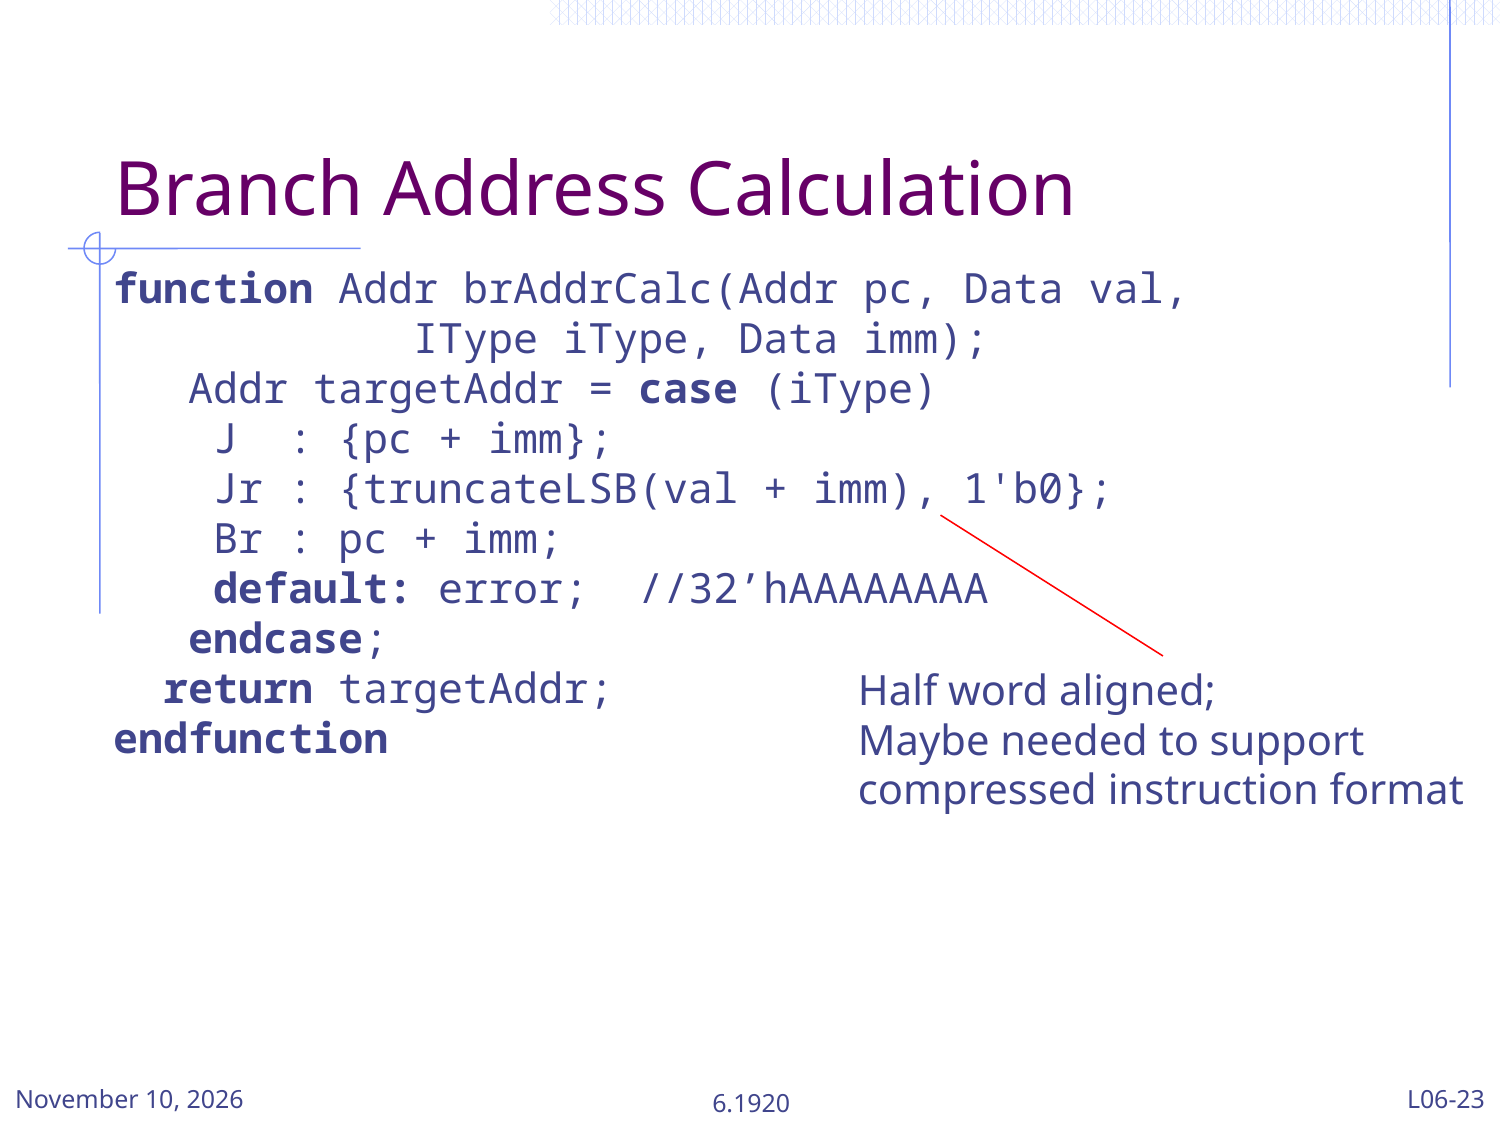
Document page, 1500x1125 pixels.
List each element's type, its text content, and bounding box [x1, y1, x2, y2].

footer 6.1920 [503, 1049, 1000, 1125]
text_box function Addr brAddrCalc(Addr pc, Data val, IType iType, Data imm); Addr targetAddr = case (iType) J : {pc + imm}; Jr : {truncateLSB(val + imm), 1'b0}; Br : pc + imm; default: error; //32’hAAAAAAAA endcase; return targetAddr; endfunction [98, 254, 1500, 912]
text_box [940, 514, 1164, 657]
text_box Half word aligned; Maybe needed to support compressed instruction format [843, 655, 1483, 821]
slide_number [0, 1049, 313, 1125]
title Branch Address Calculation [99, 49, 1376, 238]
slide_number L06-23 [1187, 1049, 1500, 1125]
